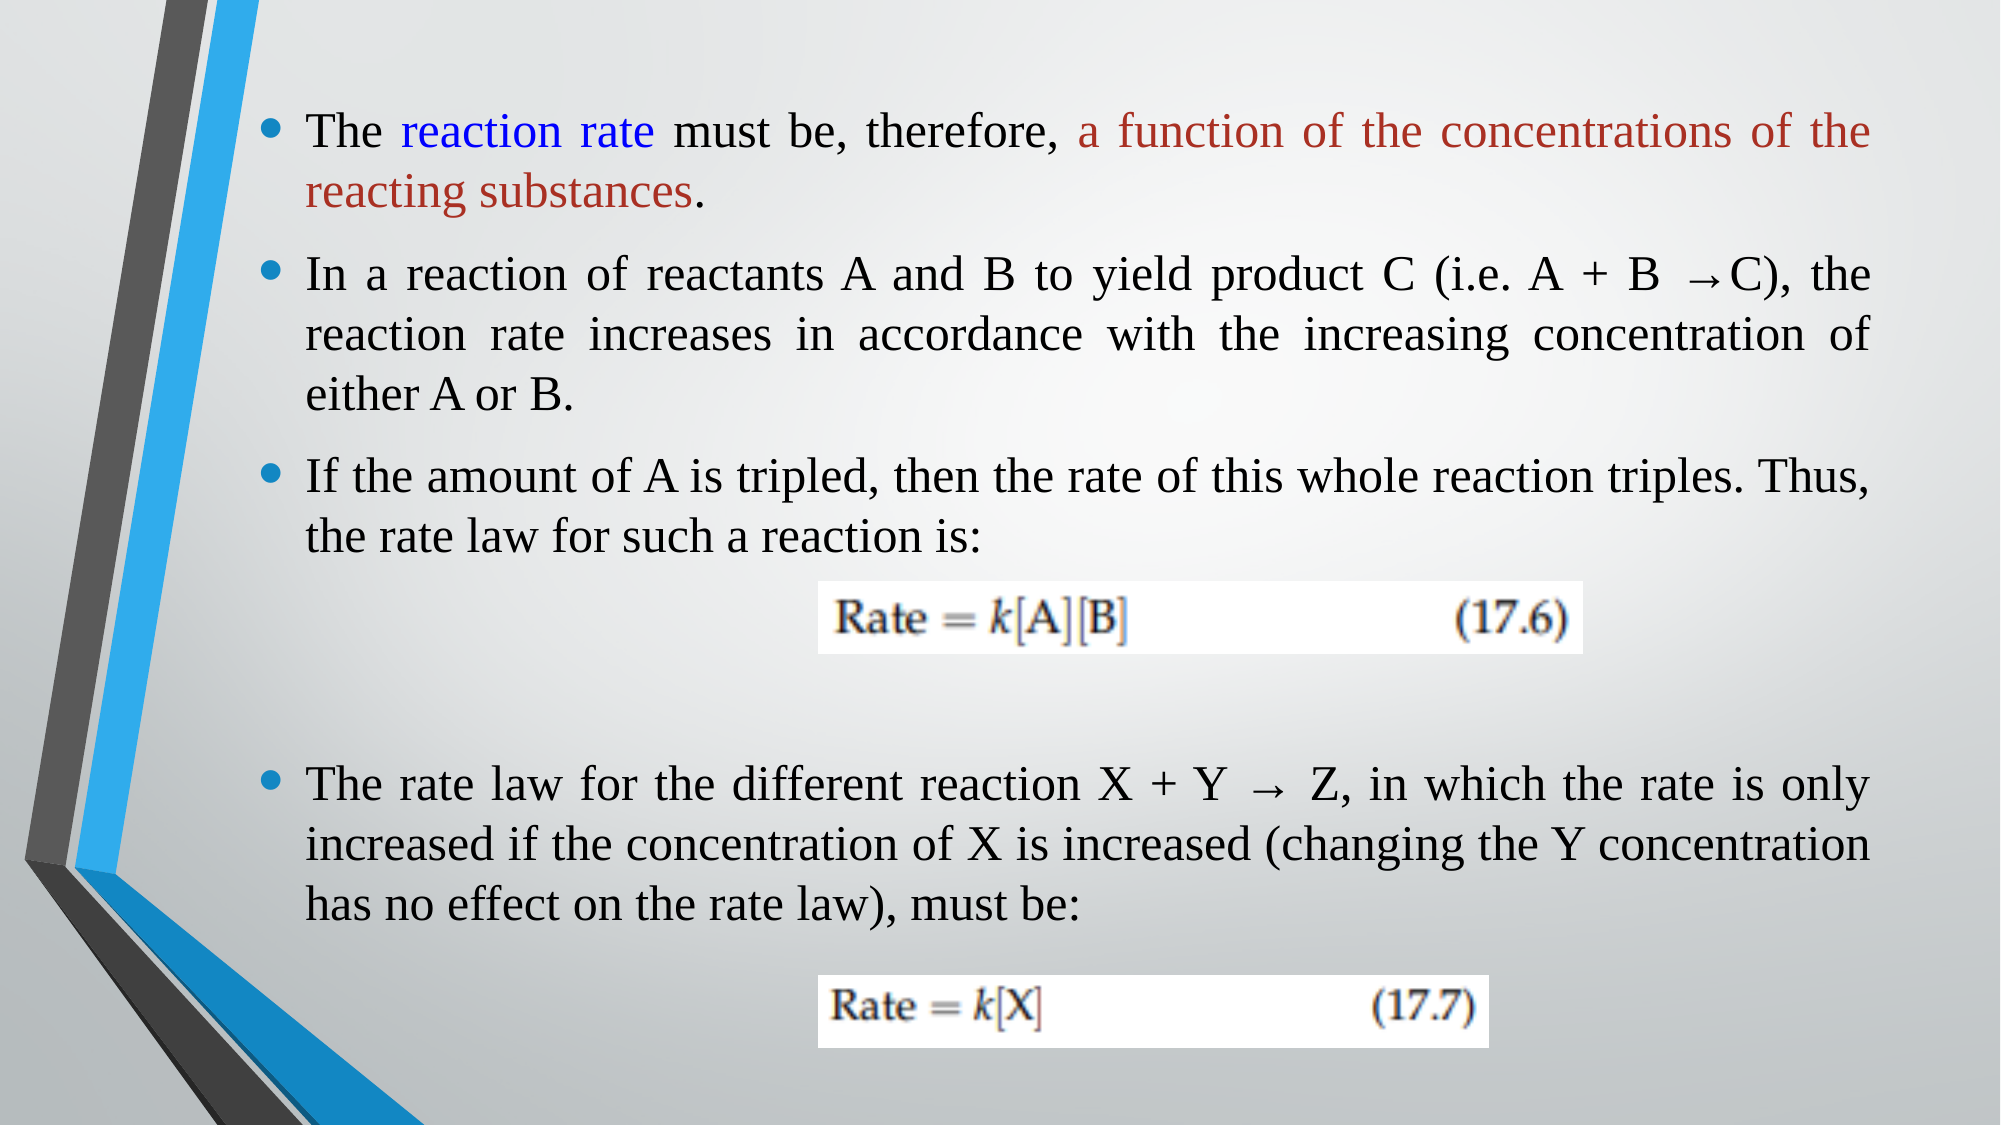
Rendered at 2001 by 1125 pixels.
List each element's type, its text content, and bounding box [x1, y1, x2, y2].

picture [818, 974, 1490, 1048]
picture [818, 581, 1583, 655]
list The reaction rate must be, therefore, a function of the concentrations of the reacting substances. In a reaction of reactants A and B to yield product C (i.e. A + B →C), the reaction rate increases in accordance with the increasing concentration of either A or B. If the amount of A is tripled, then the rate of this whole reaction triples. Thus, the rate law for such a reaction is: The rate law for the different reaction X + Y → Z, in which the rate is only increased if the concentration of X is increased (changing the Y concentration has no effect on the rate law), must be: [243, 77, 1887, 950]
